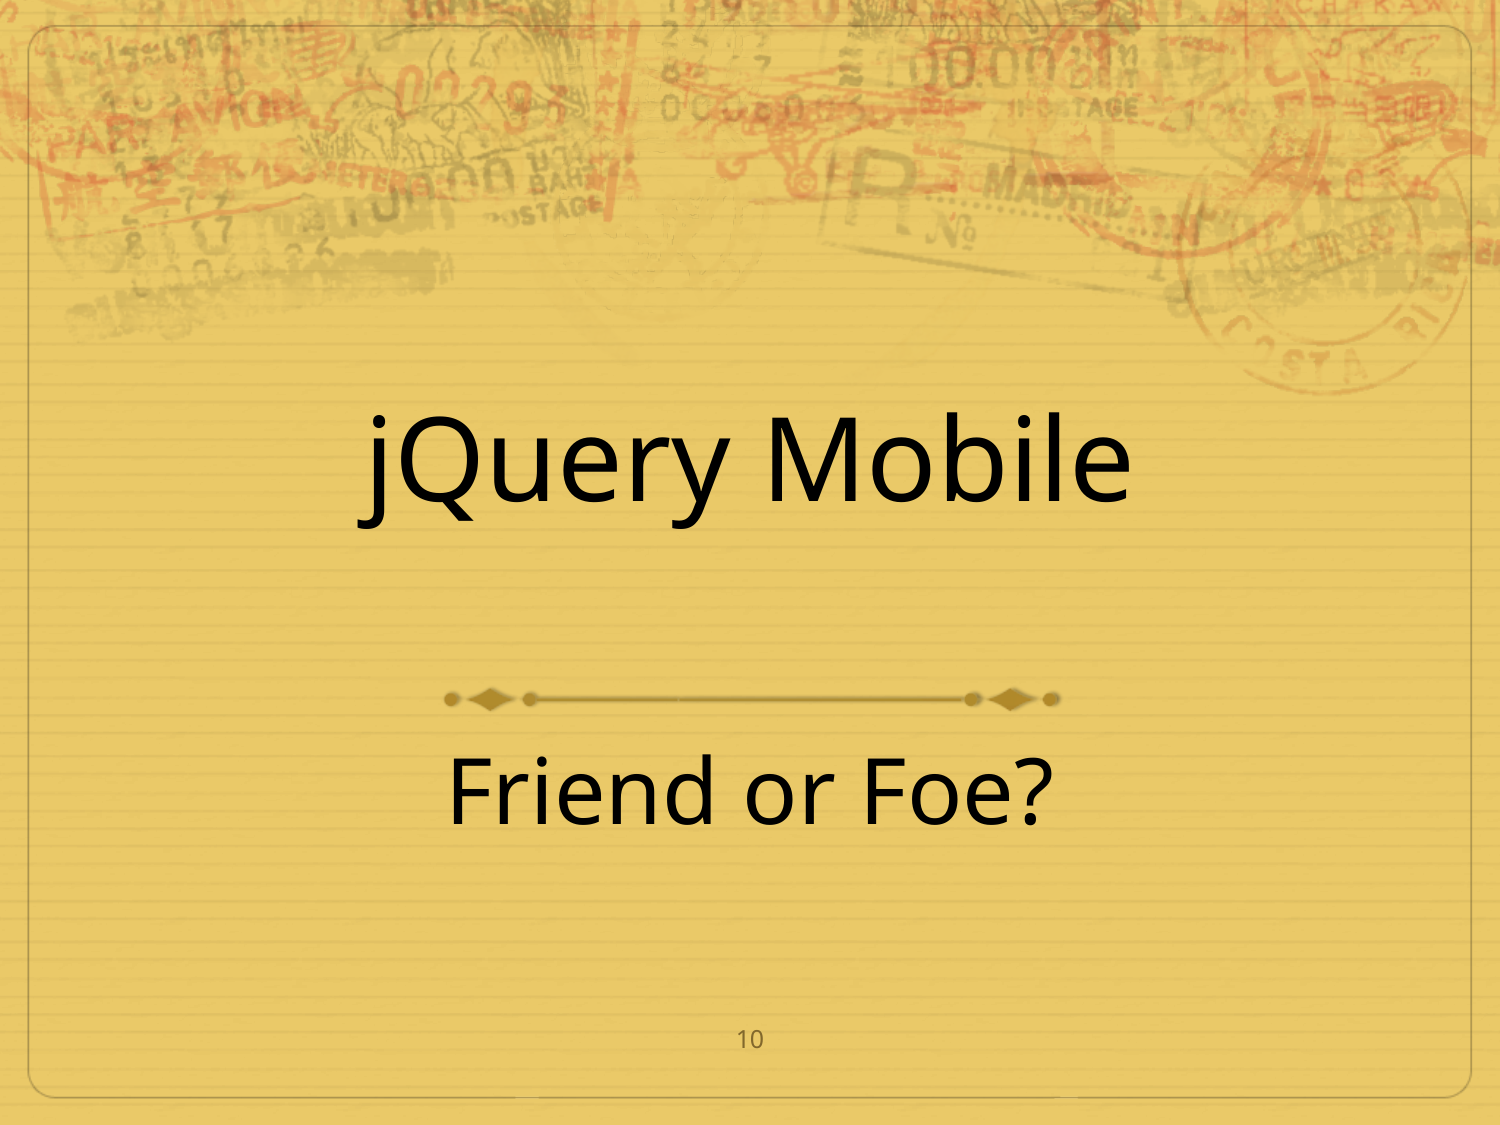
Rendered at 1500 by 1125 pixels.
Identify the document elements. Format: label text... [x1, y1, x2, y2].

slide_number 10 [663, 1010, 837, 1071]
subtitle Friend or Foe? [93, 725, 1407, 925]
title jQuery Mobile [93, 275, 1407, 673]
picture [0, 0, 1500, 1125]
